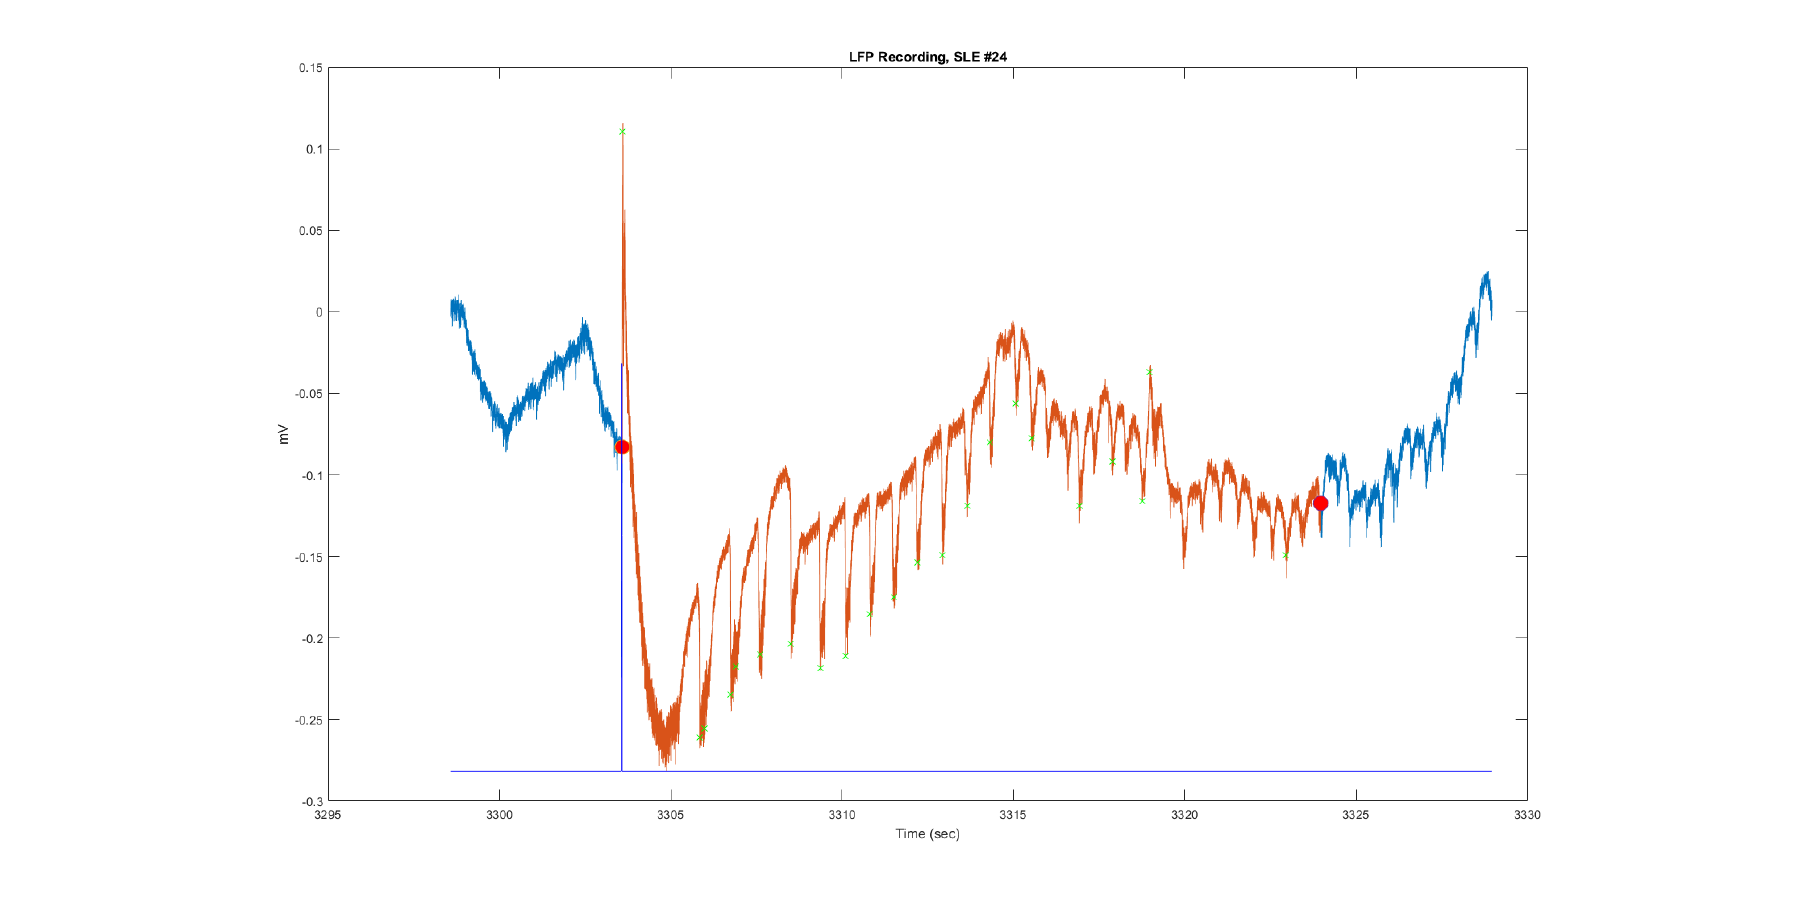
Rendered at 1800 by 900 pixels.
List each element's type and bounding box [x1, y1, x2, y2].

picture [126, 0, 1674, 900]
